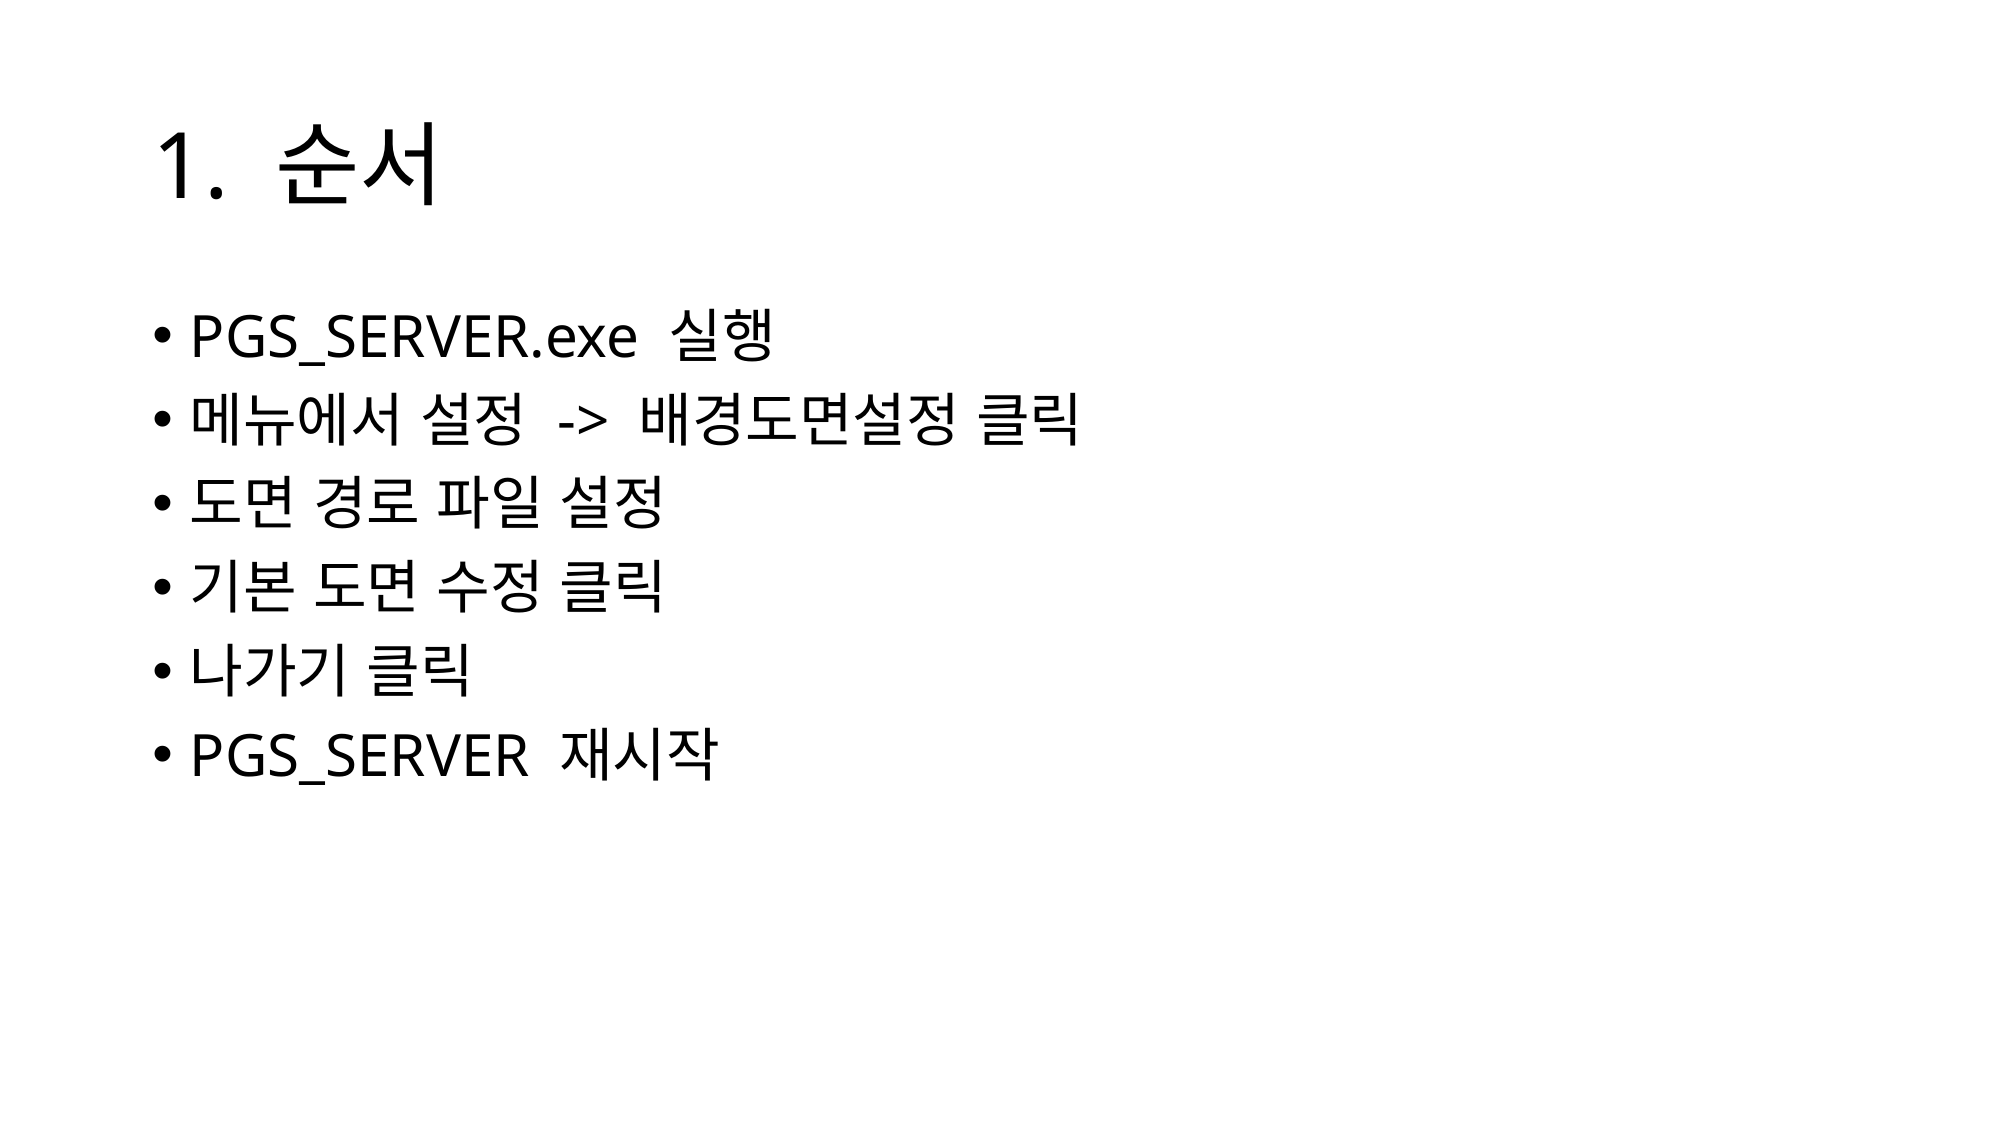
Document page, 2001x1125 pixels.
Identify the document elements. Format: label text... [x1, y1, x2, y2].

list PGS_SERVER.exe 실행 메뉴에서 설정 -> 배경도면설정 클릭 도면 경로 파일 설정 기본 도면 수정 클릭 나가기 클릭 PGS_SERVER 재시작 [137, 299, 1863, 1014]
title 1. 순서 [137, 59, 1863, 278]
